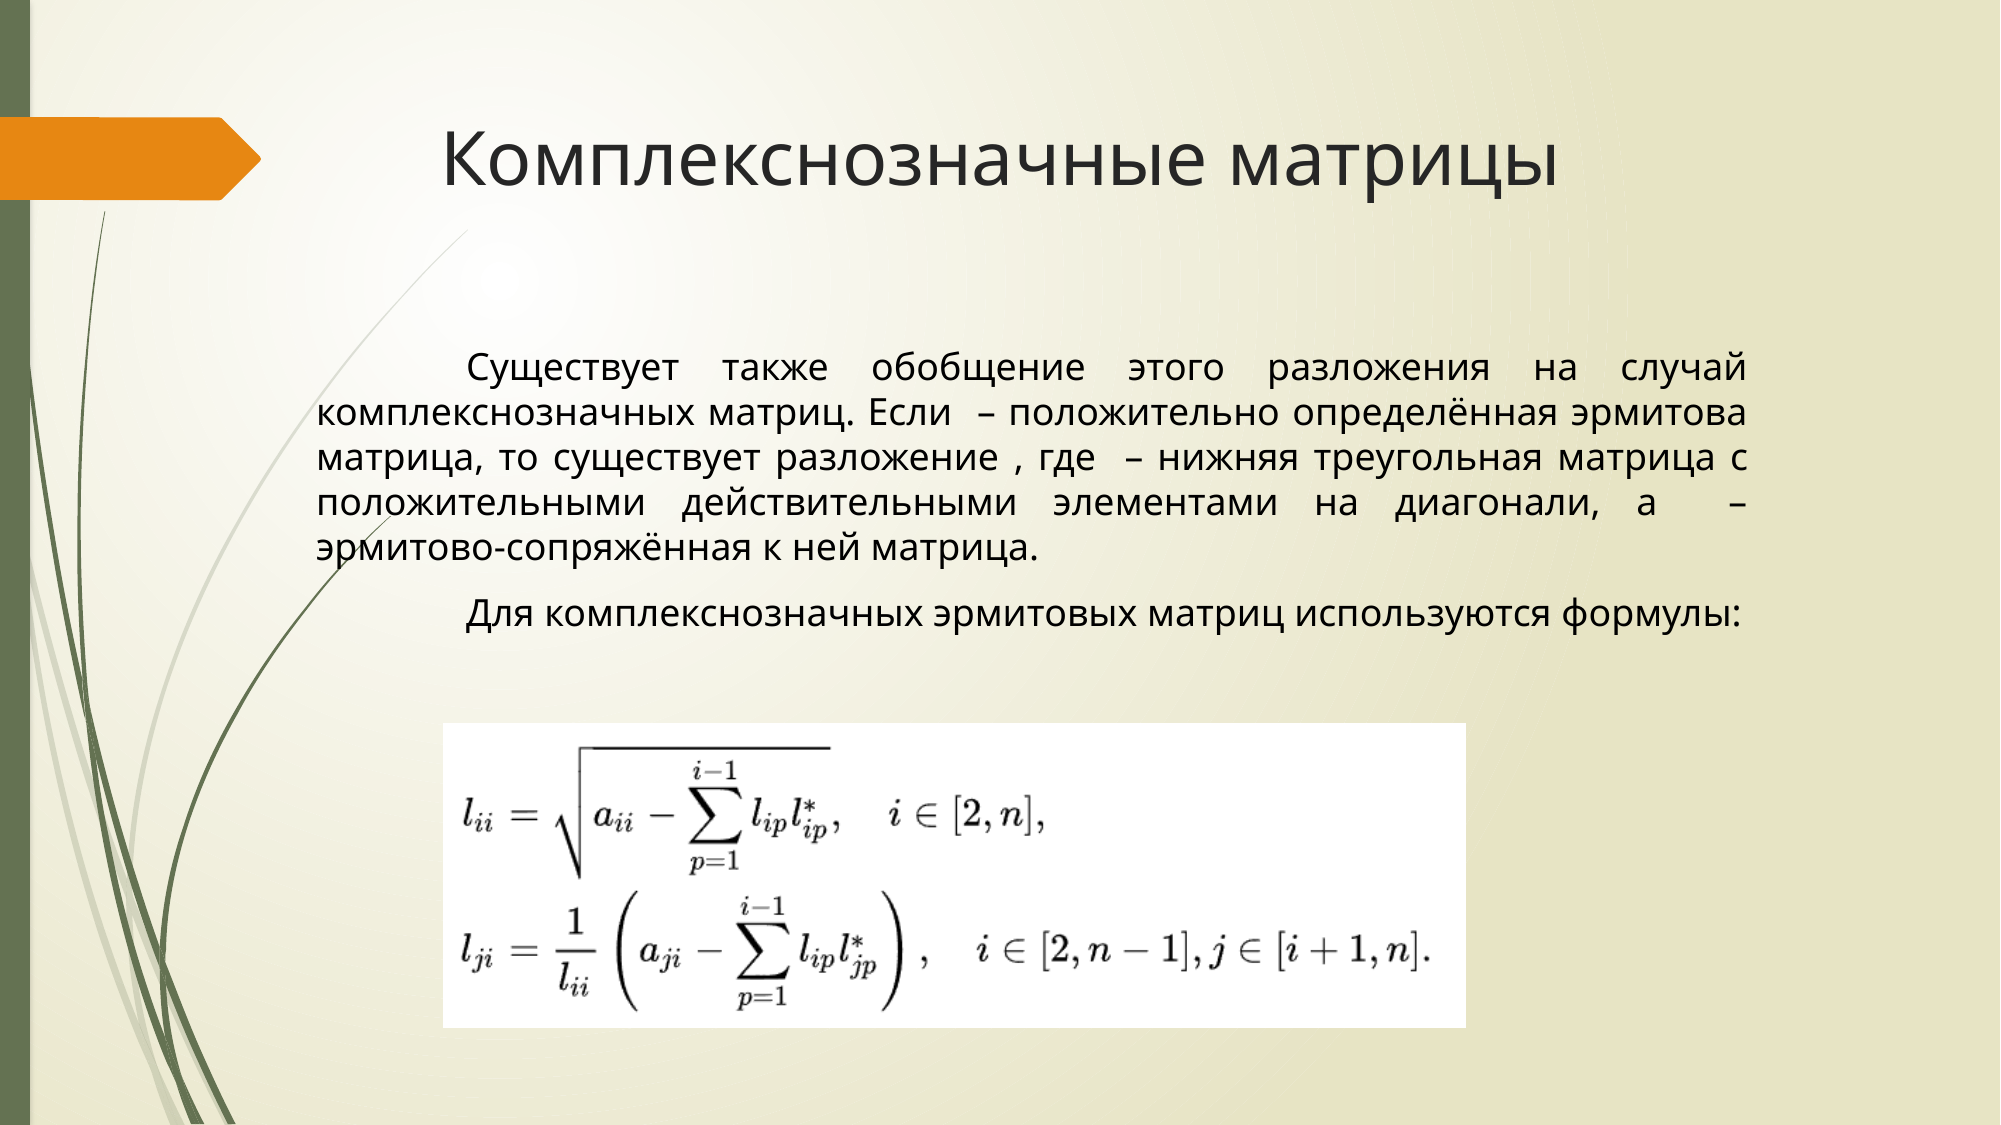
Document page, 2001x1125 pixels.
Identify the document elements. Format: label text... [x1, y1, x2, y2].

title Комплекснозначные матрицы [425, 102, 1888, 313]
picture [443, 723, 1466, 1028]
